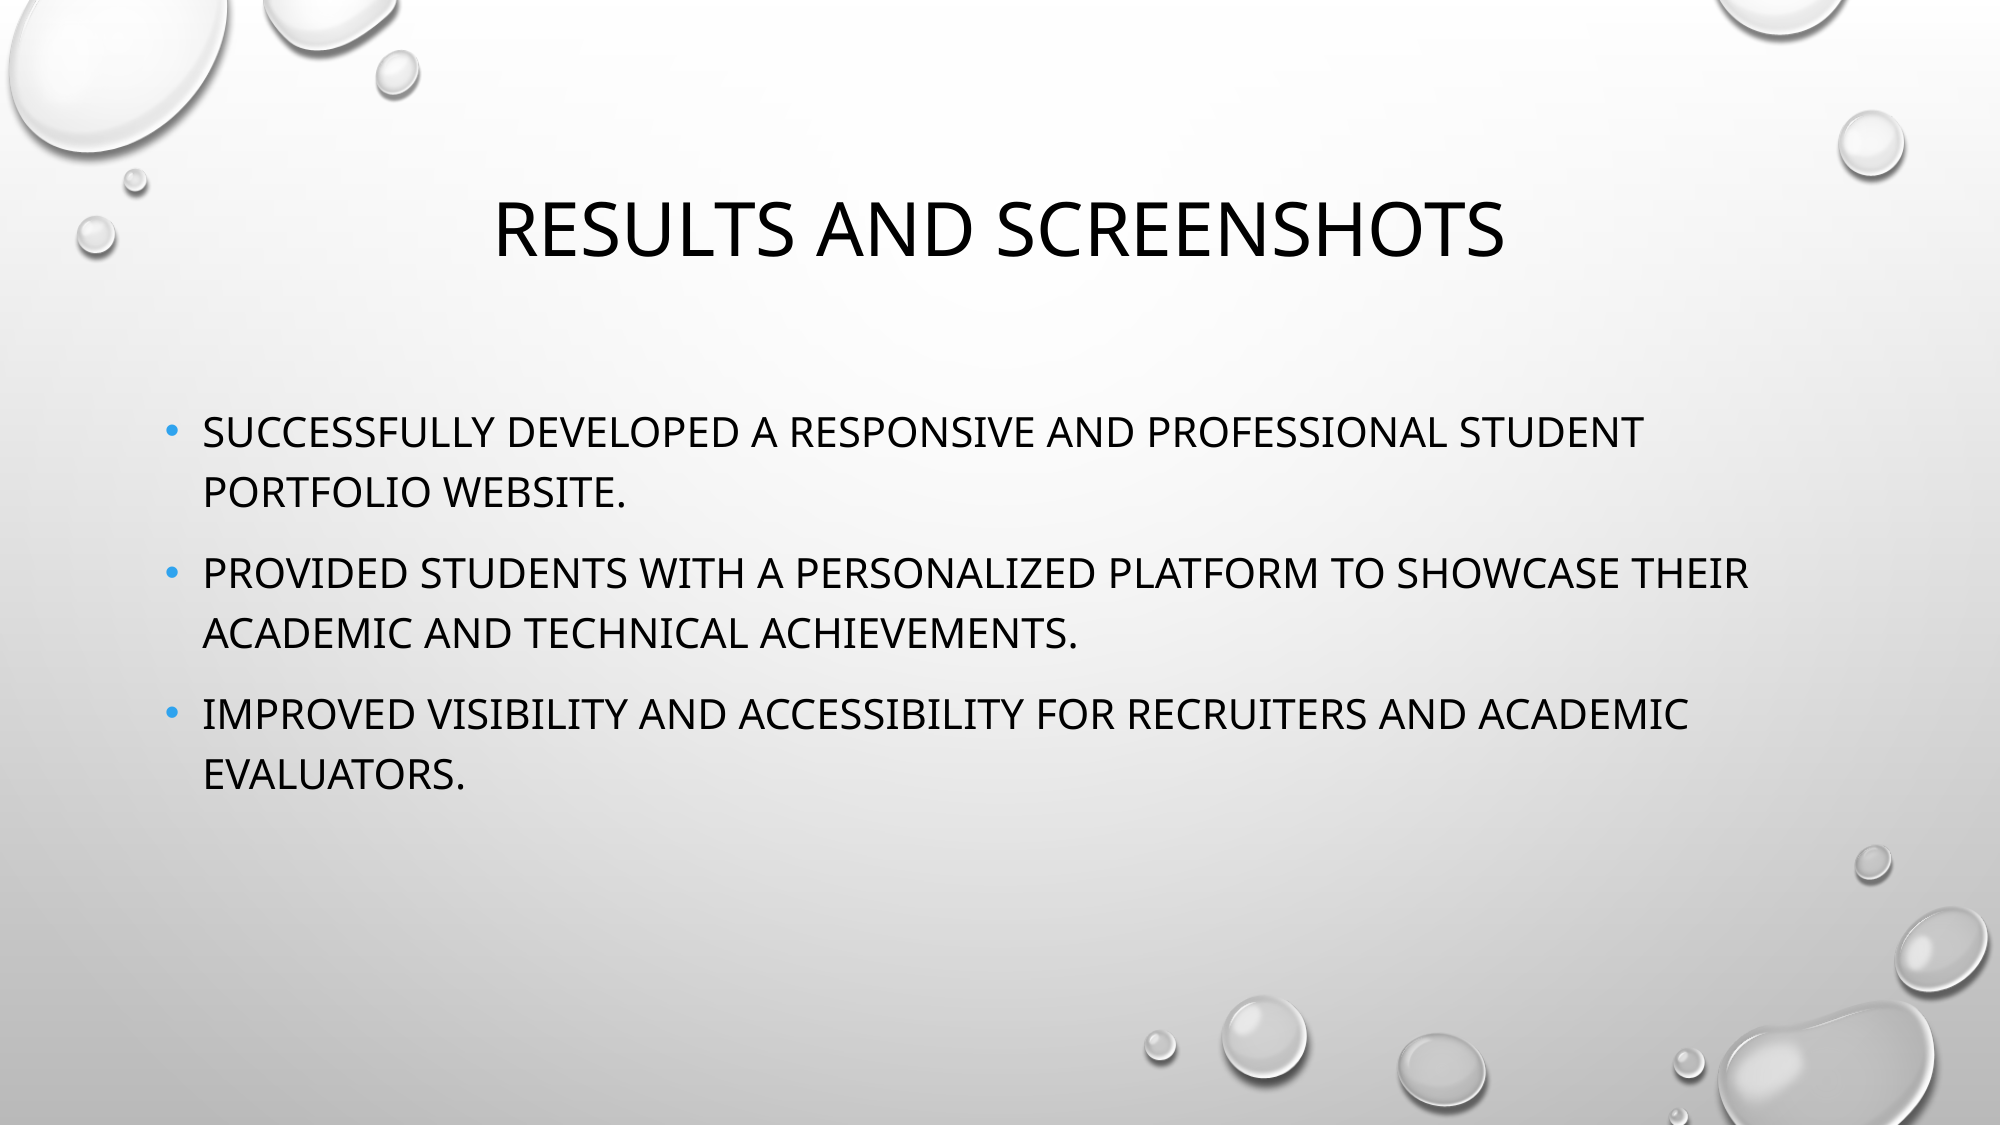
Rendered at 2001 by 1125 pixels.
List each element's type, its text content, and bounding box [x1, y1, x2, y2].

title Results And screenshots [149, 101, 1851, 364]
picture [0, 0, 2000, 1125]
list Successfully developed a responsive and professional student portfolio website. Provided students with a personalized platform to showcase their academic and technical achievements. Improved visibility and accessibility for recruiters and academic evaluators. [149, 388, 1850, 950]
